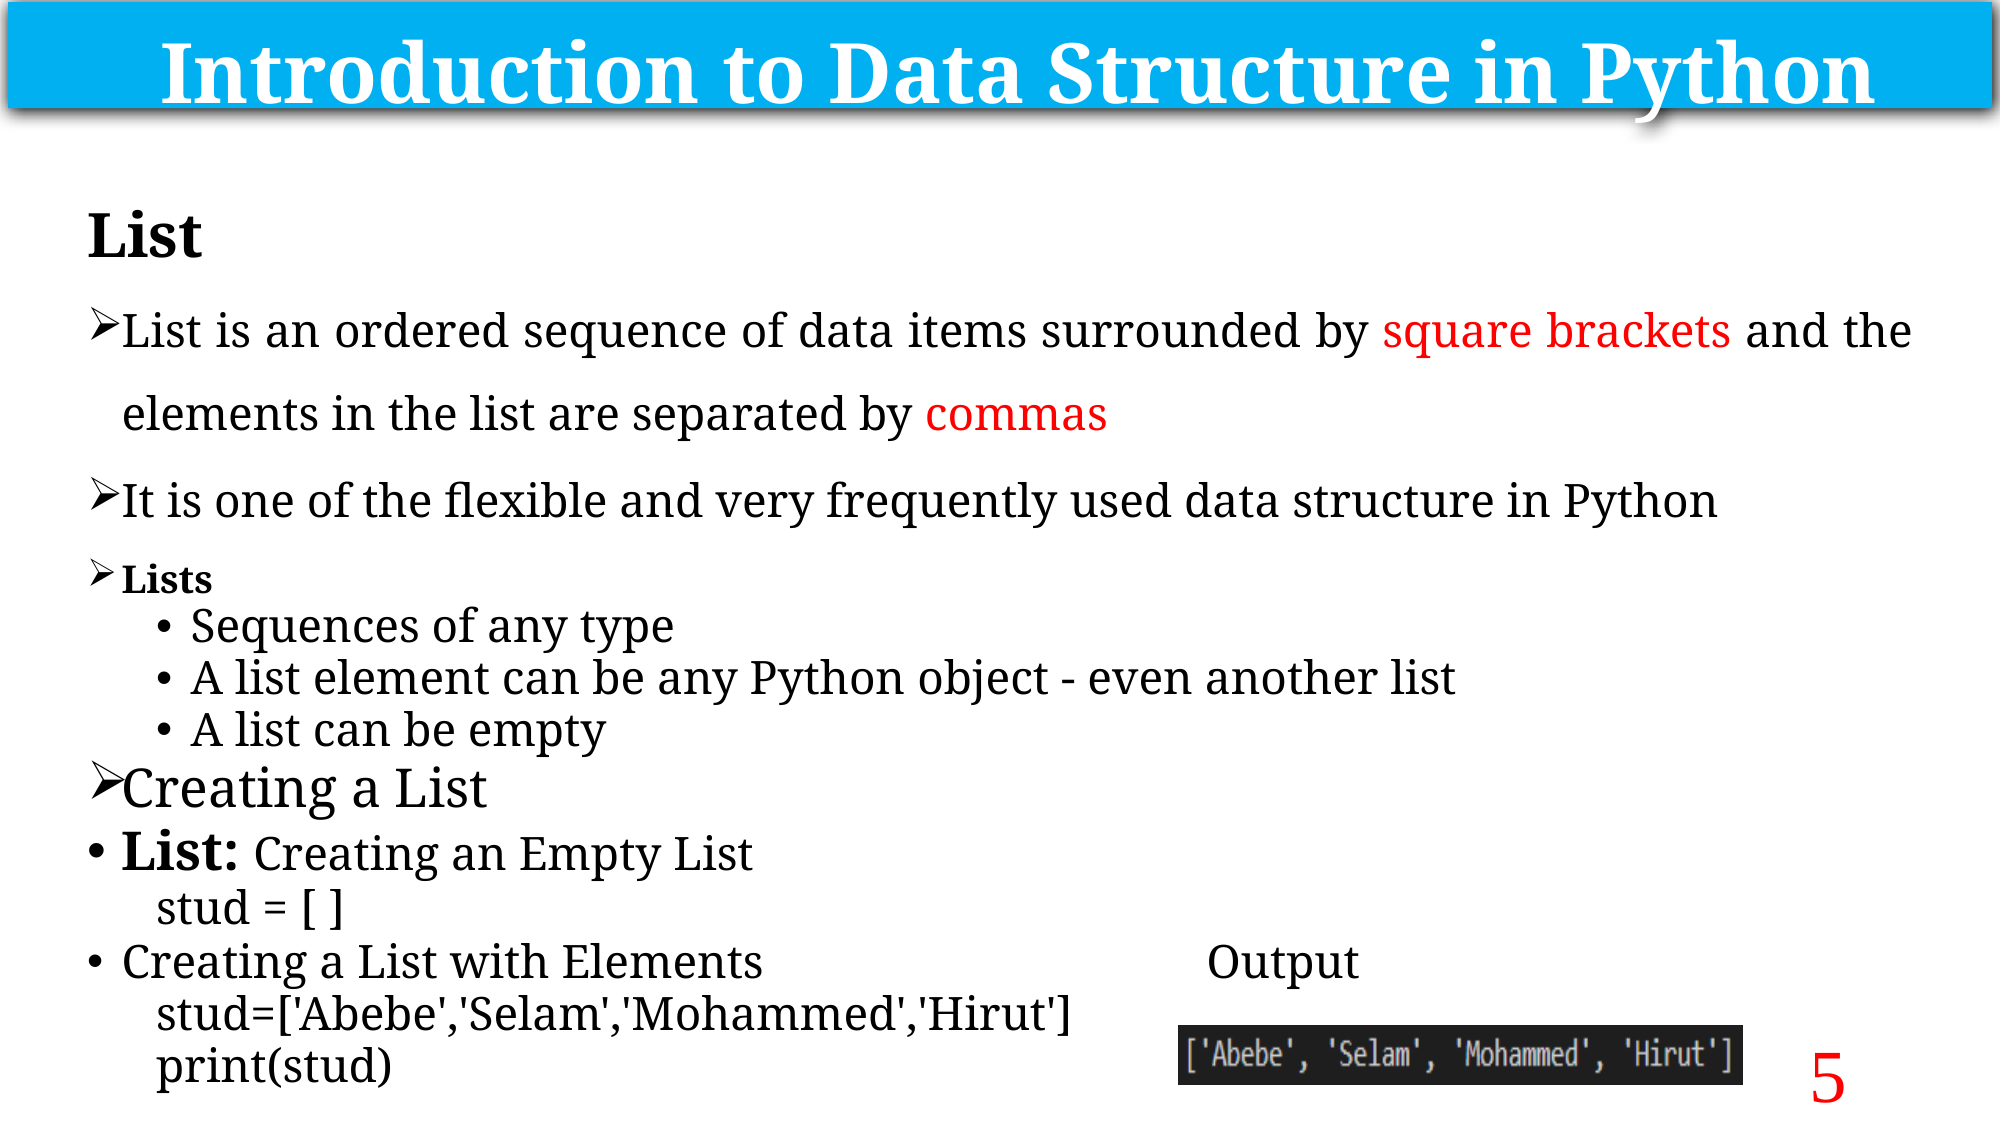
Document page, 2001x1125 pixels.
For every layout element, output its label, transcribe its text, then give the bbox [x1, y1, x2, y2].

picture [1178, 1025, 1743, 1085]
slide_number 5 [1412, 1042, 1863, 1103]
list List List is an ordered sequence of data items surrounded by square brackets and the elements in the list are separated by commas It is one of the flexible and very frequently used data structure in Python Lists Sequences of any type A list element can be any Python object - even another list A list can be empty Creating a List List: Creating an Empty List stud = [ ] Creating a List with Elements Output stud=['Abebe','Selam','Mohammed','Hirut'] print(stud) [72, 151, 1928, 1125]
text_box Introduction to Data Structure in Python [8, 2, 1992, 109]
